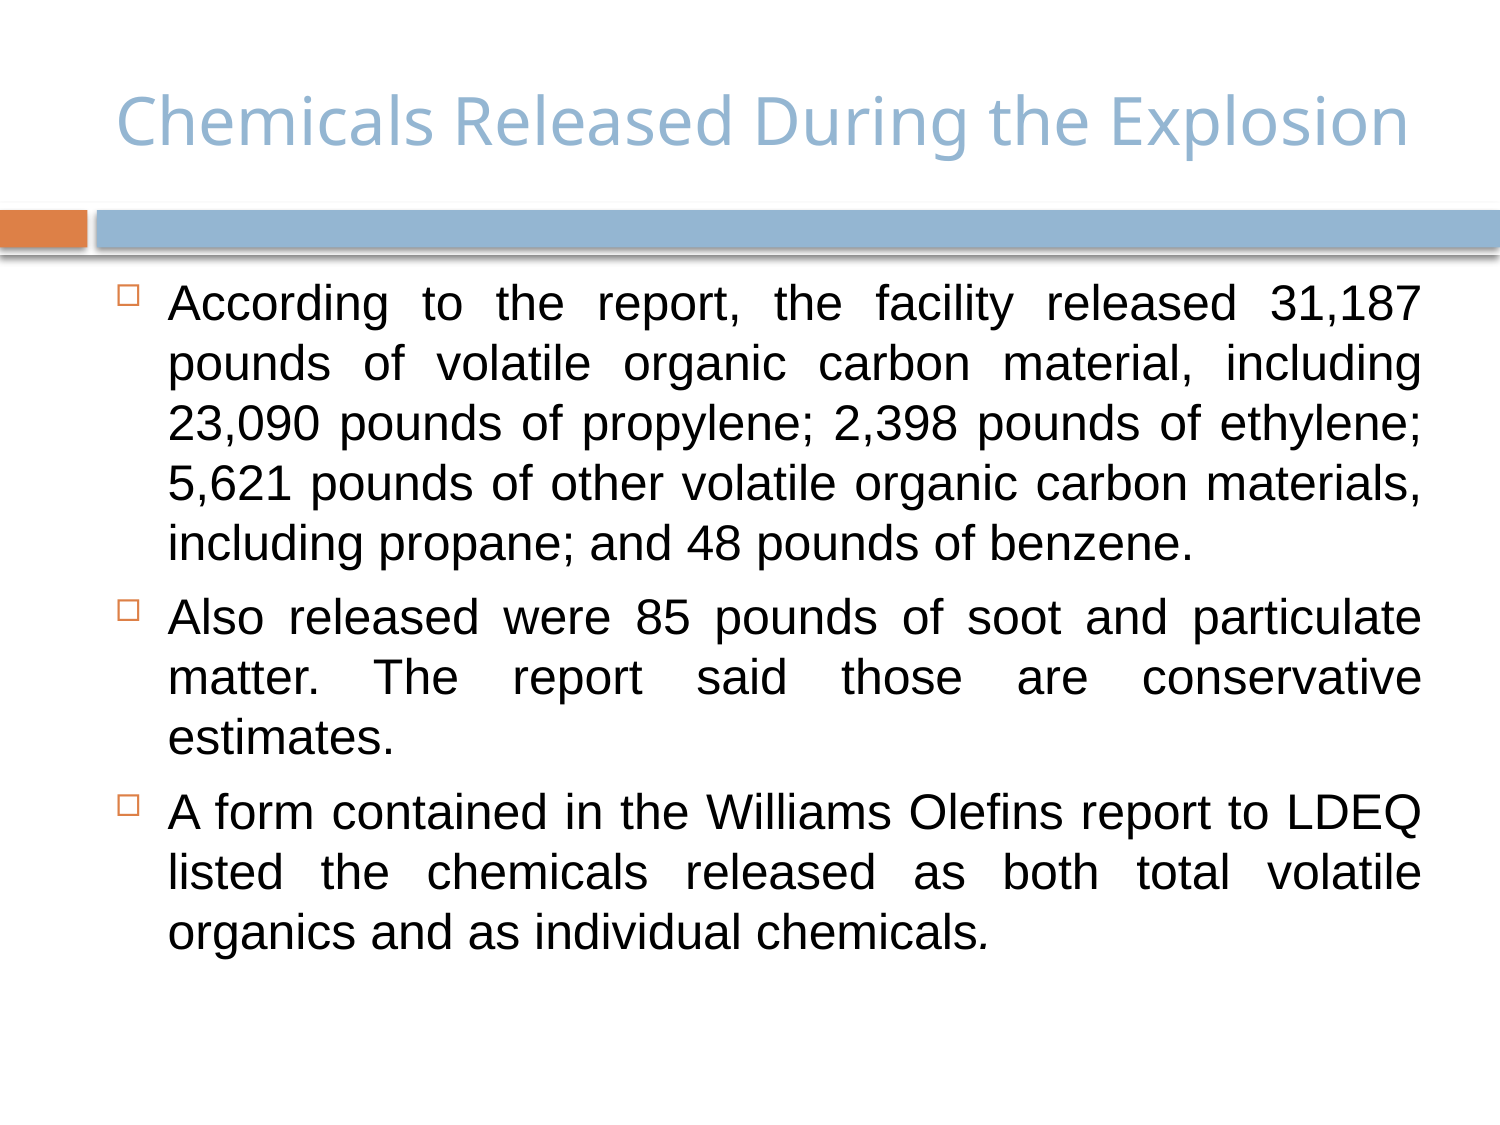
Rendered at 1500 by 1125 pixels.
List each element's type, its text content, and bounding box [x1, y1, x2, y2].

list According to the report, the facility released 31,187 pounds of volatile organic carbon material, including 23,090 pounds of propylene; 2,398 pounds of ethylene; 5,621 pounds of other volatile organic carbon materials, including propane; and 48 pounds of benzene. Also released were 85 pounds of soot and particulate matter. The report said those are conservative estimates. A form contained in the Williams Olefins report to LDEQ listed the chemicals released as both total volatile organics and as individual chemicals. [100, 262, 1438, 1000]
title Chemicals Released During the Explosion [100, 37, 1438, 200]
